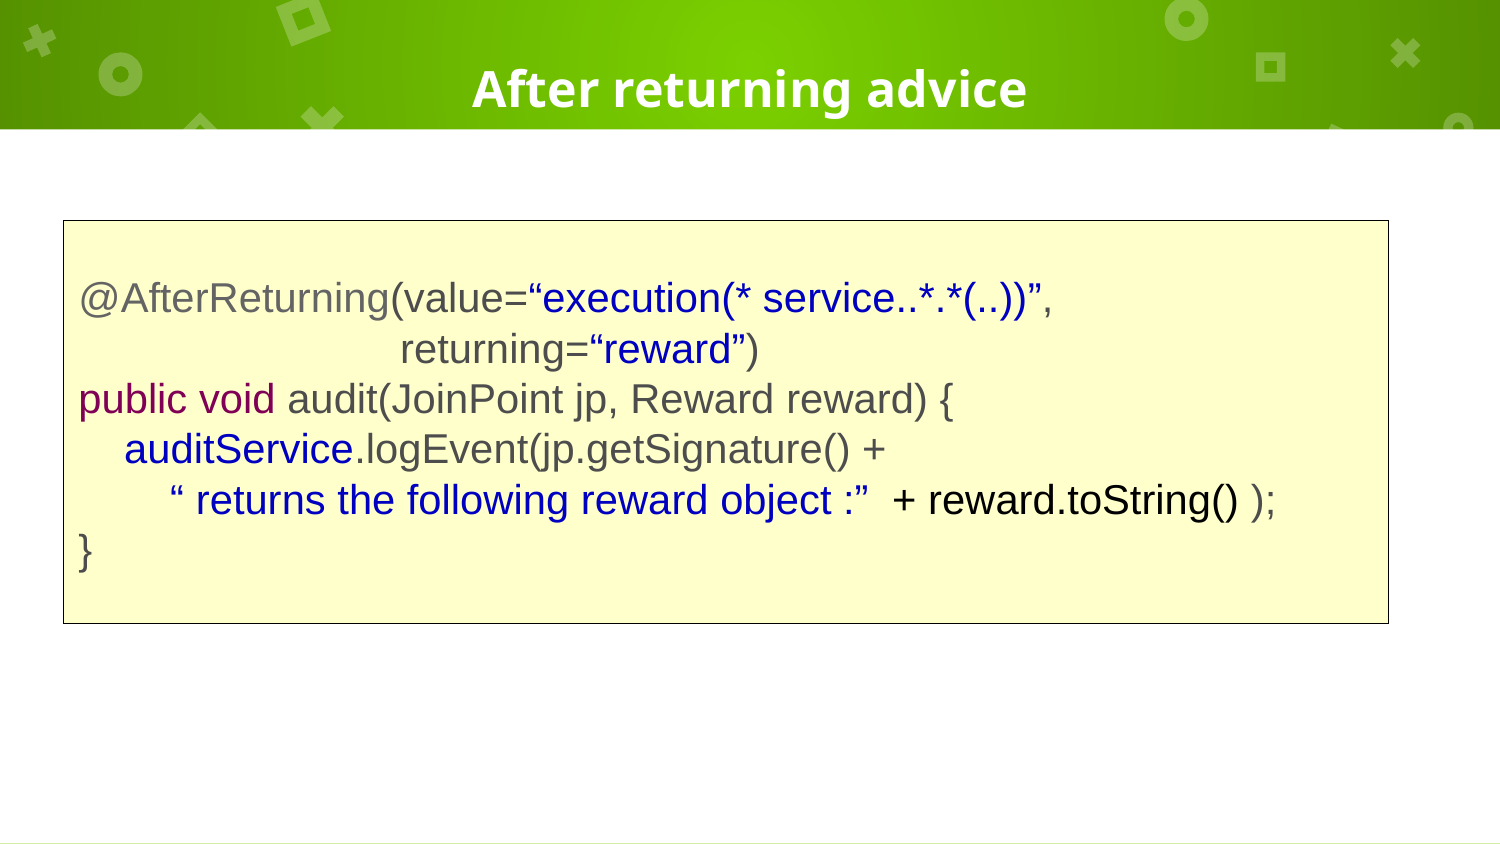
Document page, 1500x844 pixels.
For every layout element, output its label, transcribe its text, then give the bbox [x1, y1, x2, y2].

text_box @AfterReturning(value=“execution(* service..*.*(..))”, returning=“reward”) public void audit(JoinPoint jp, Reward reward) { auditService.logEvent(jp.getSignature() + “ returns the following reward object :” + reward.toString() ); } [63, 220, 1389, 624]
title After returning advice [142, 0, 1358, 175]
